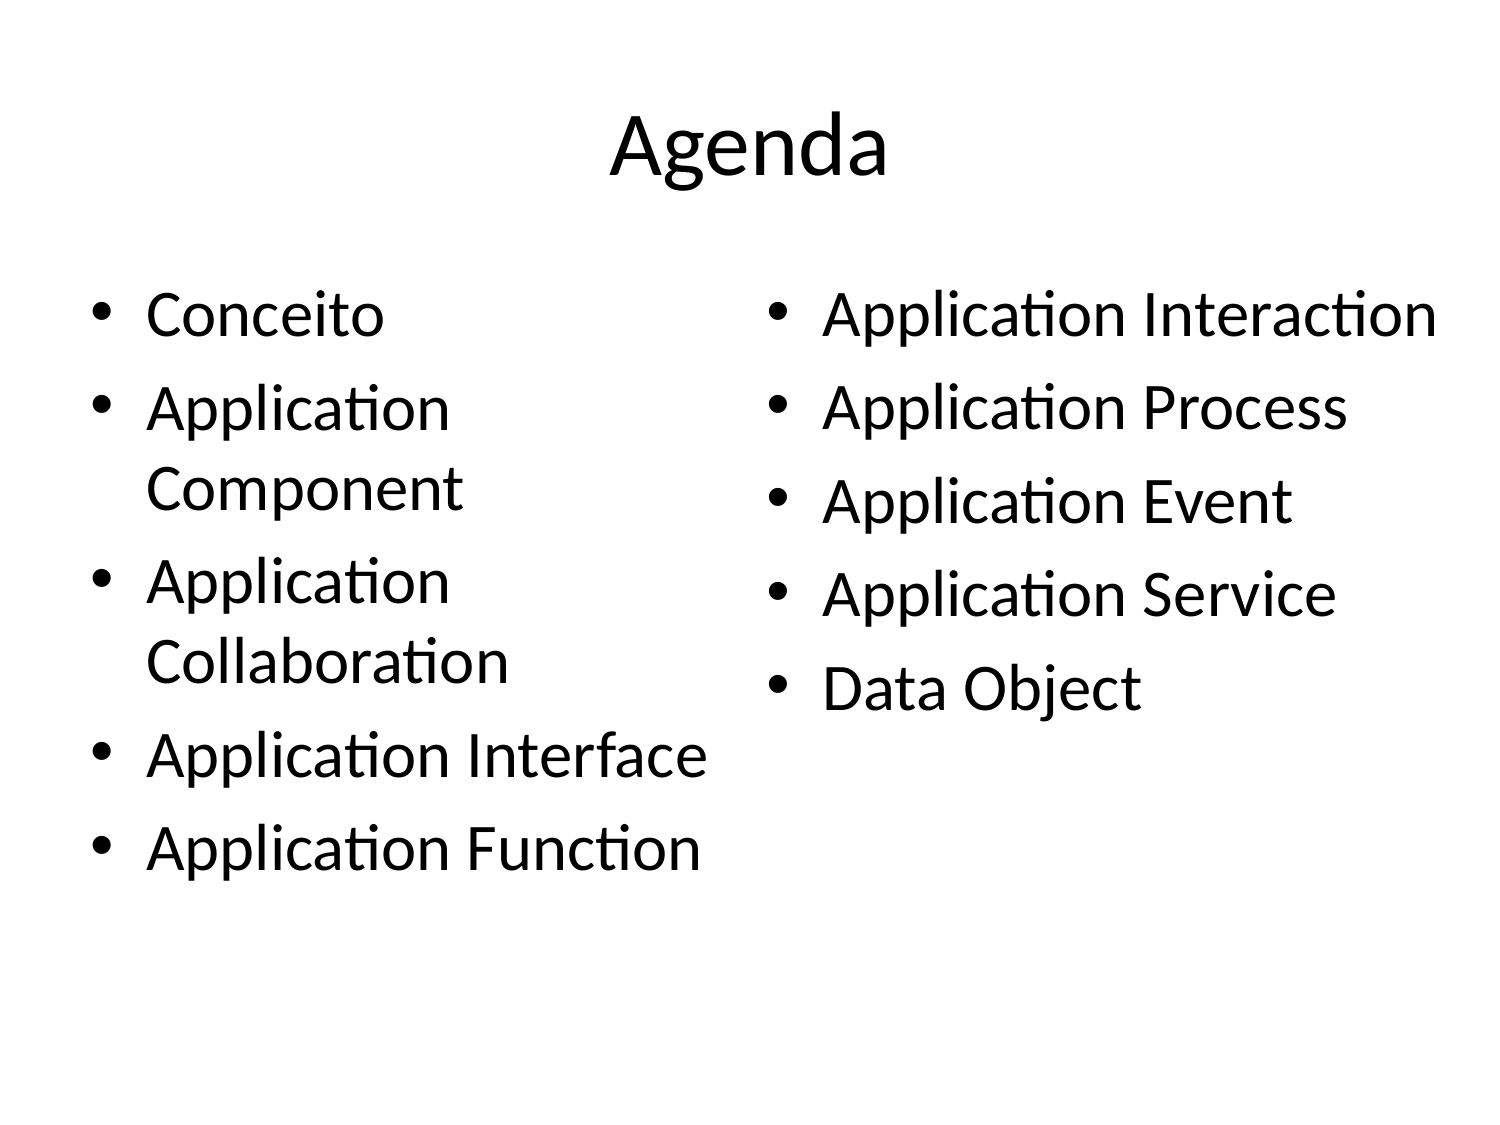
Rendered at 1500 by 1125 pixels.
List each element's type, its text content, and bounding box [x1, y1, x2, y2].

title Agenda [75, 45, 1425, 233]
list Conceito Application Component Application Collaboration Application Interface Application Function [75, 262, 749, 1005]
text_box Application Interaction Application Process Application Event Application Service Data Object [751, 262, 1500, 1005]
